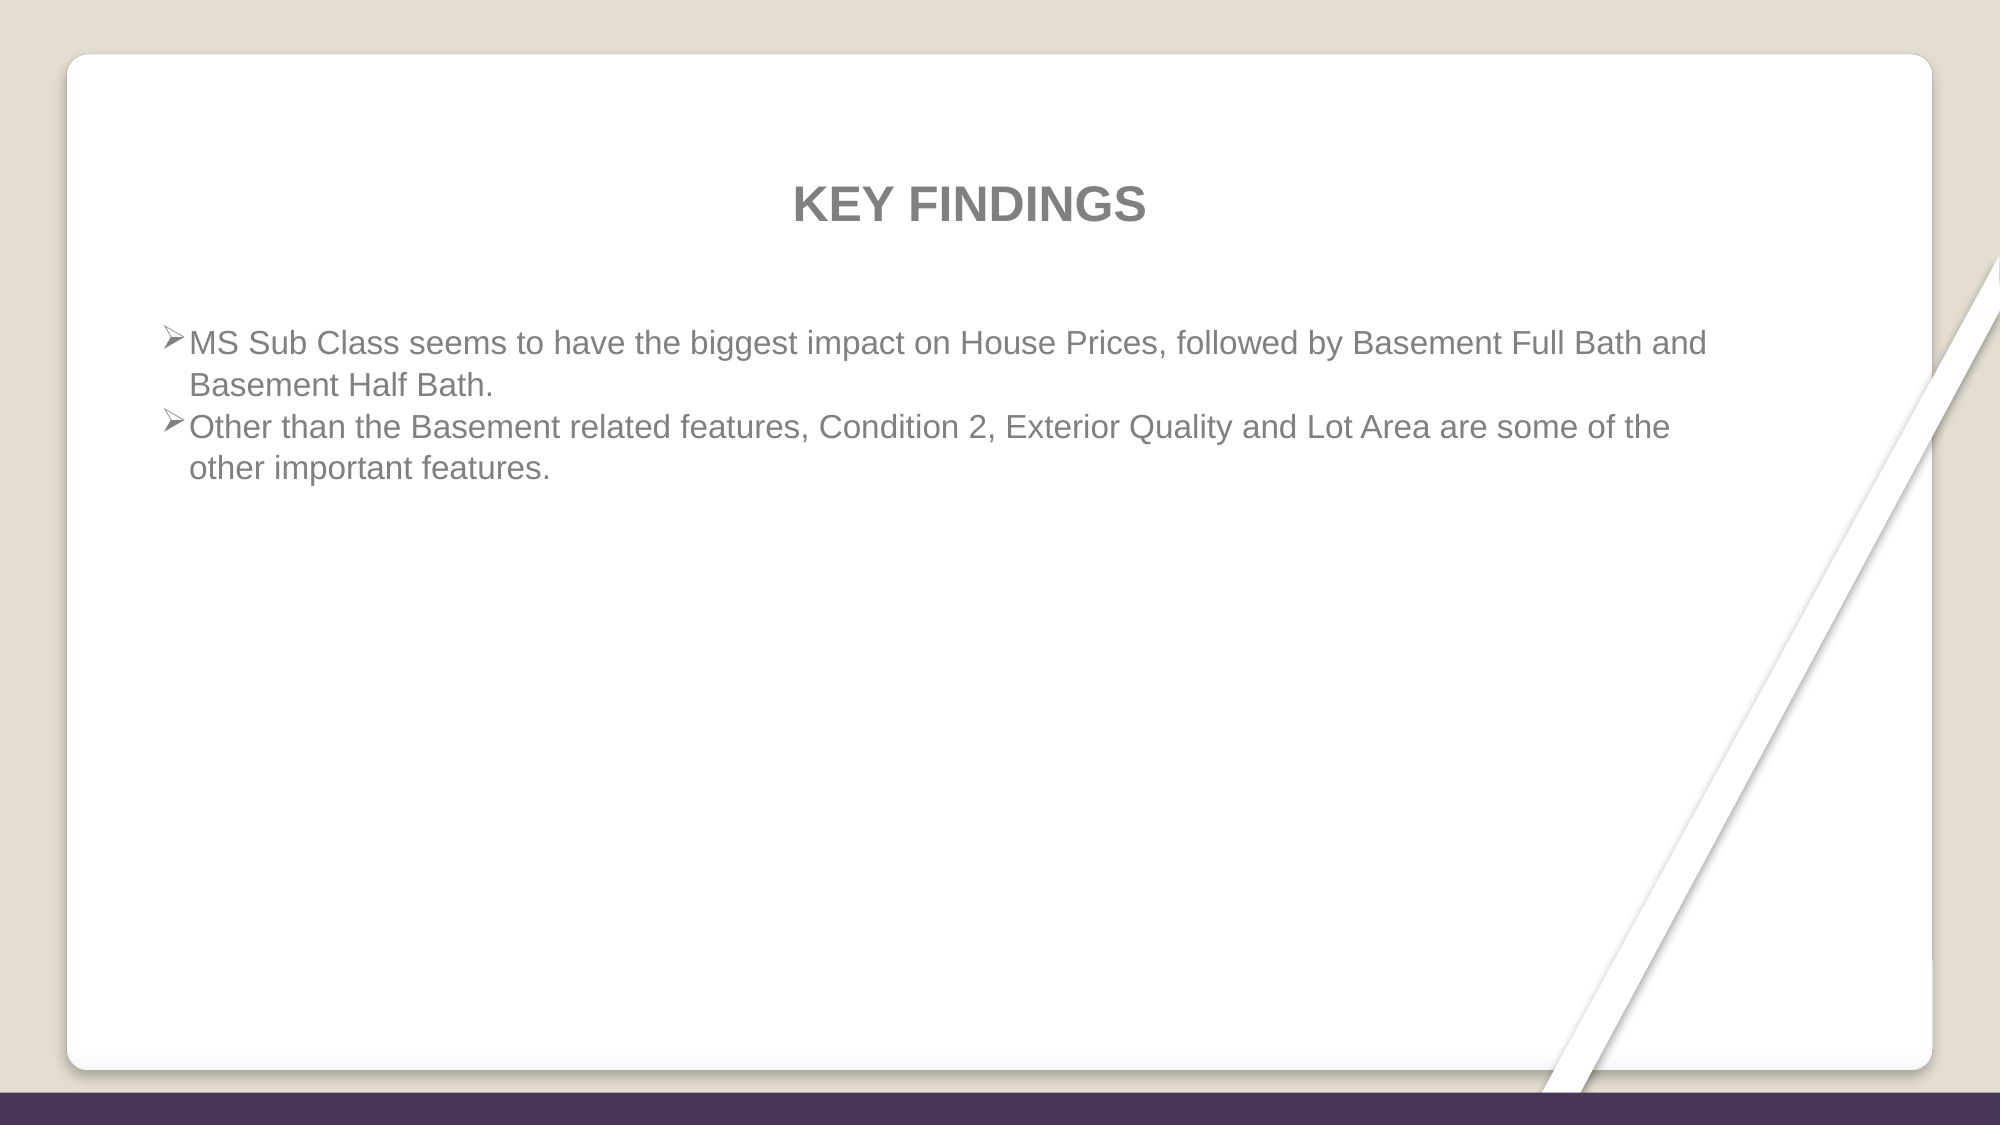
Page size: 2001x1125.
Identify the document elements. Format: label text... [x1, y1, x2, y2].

text_box [1542, 254, 2000, 1089]
text_box KEY FINDINGS [777, 164, 1342, 256]
text_box [0, 1089, 2000, 1125]
text_box MS Sub Class seems to have the biggest impact on House Prices, followed by Basement Full Bath and Basement Half Bath. Other than the Basement related features, Condition 2, Exterior Quality and Lot Area are some of the other important features. [146, 312, 1771, 495]
